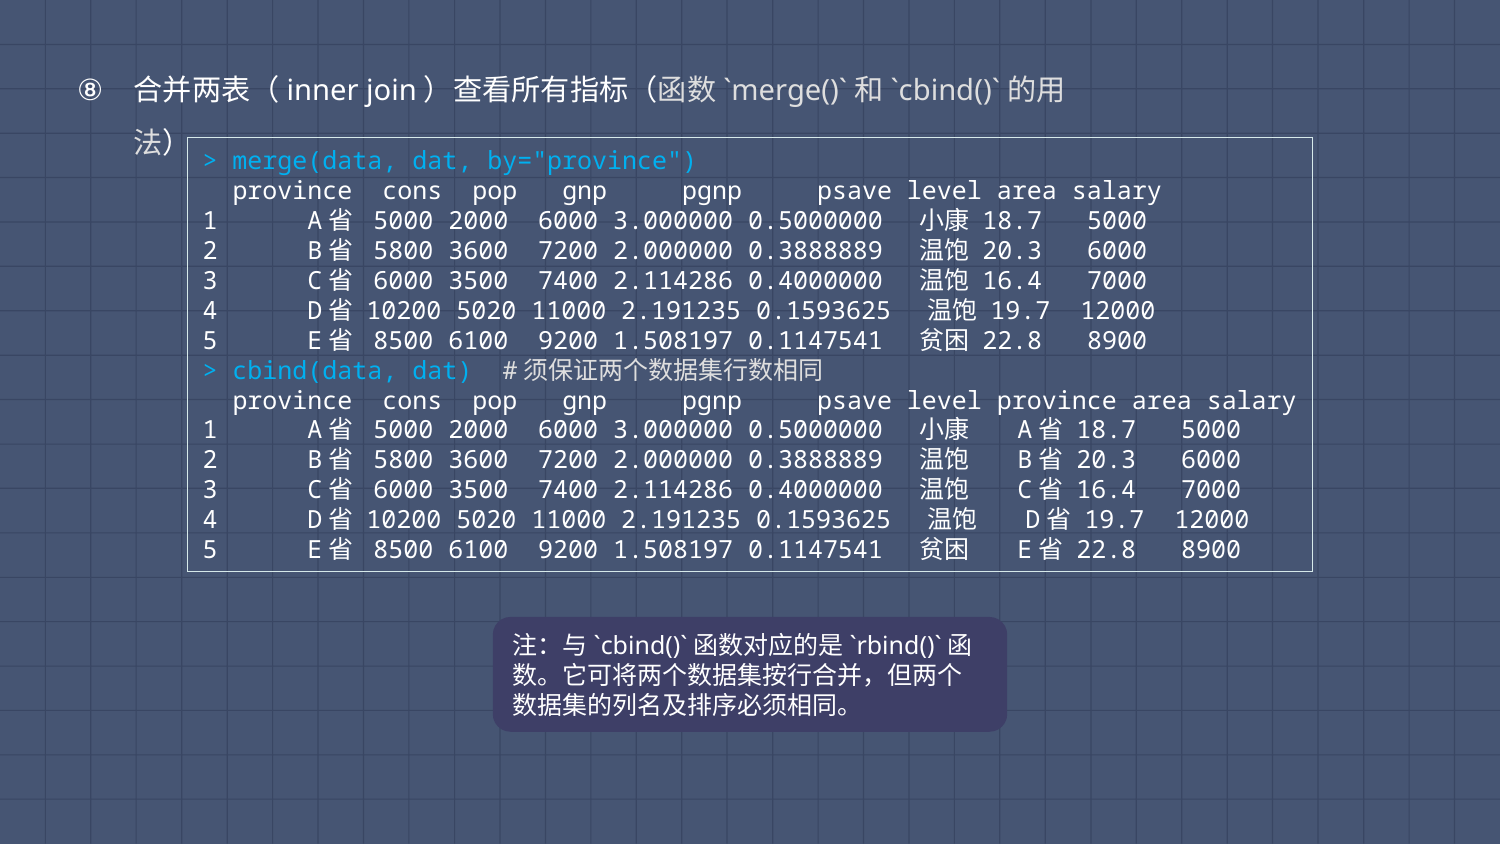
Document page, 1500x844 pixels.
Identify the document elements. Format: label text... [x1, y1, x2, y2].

text_box > merge(data, dat, by="province") province cons pop gnp pgnp psave level area salary 1 A省 5000 2000 6000 3.000000 0.5000000 小康 18.7 5000 2 B省 5800 3600 7200 2.000000 0.3888889 温饱 20.3 6000 3 C省 6000 3500 7400 2.114286 0.4000000 温饱 16.4 7000 4 D省 10200 5020 11000 2.191235 0.1593625 温饱 19.7 12000 5 E省 8500 6100 9200 1.508197 0.1147541 贫困 22.8 8900 > cbind(data, dat) #须保证两个数据集行数相同 province cons pop gnp pgnp psave level province area salary 1 A省 5000 2000 6000 3.000000 0.5000000 小康 A省 18.7 5000 2 B省 5800 3600 7200 2.000000 0.3888889 温饱 B省 20.3 6000 3 C省 6000 3500 7400 2.114286 0.4000000 温饱 C省 16.4 7000 4 D省 10200 5020 11000 2.191235 0.1593625 温饱 D省 19.7 12000 5 E省 8500 6100 9200 1.508197 0.1147541 贫困 E省 22.8 8900 [187, 137, 1313, 572]
text_box 注：与`cbind()`函数对应的是`rbind()`函数。它可将两个数据集按行合并，但两个数据集的列名及排序必须相同。 [490, 614, 1010, 734]
text_box 合并两表（inner join）查看所有指标（函数`merge()`和`cbind()`的用法） [62, 46, 1113, 167]
